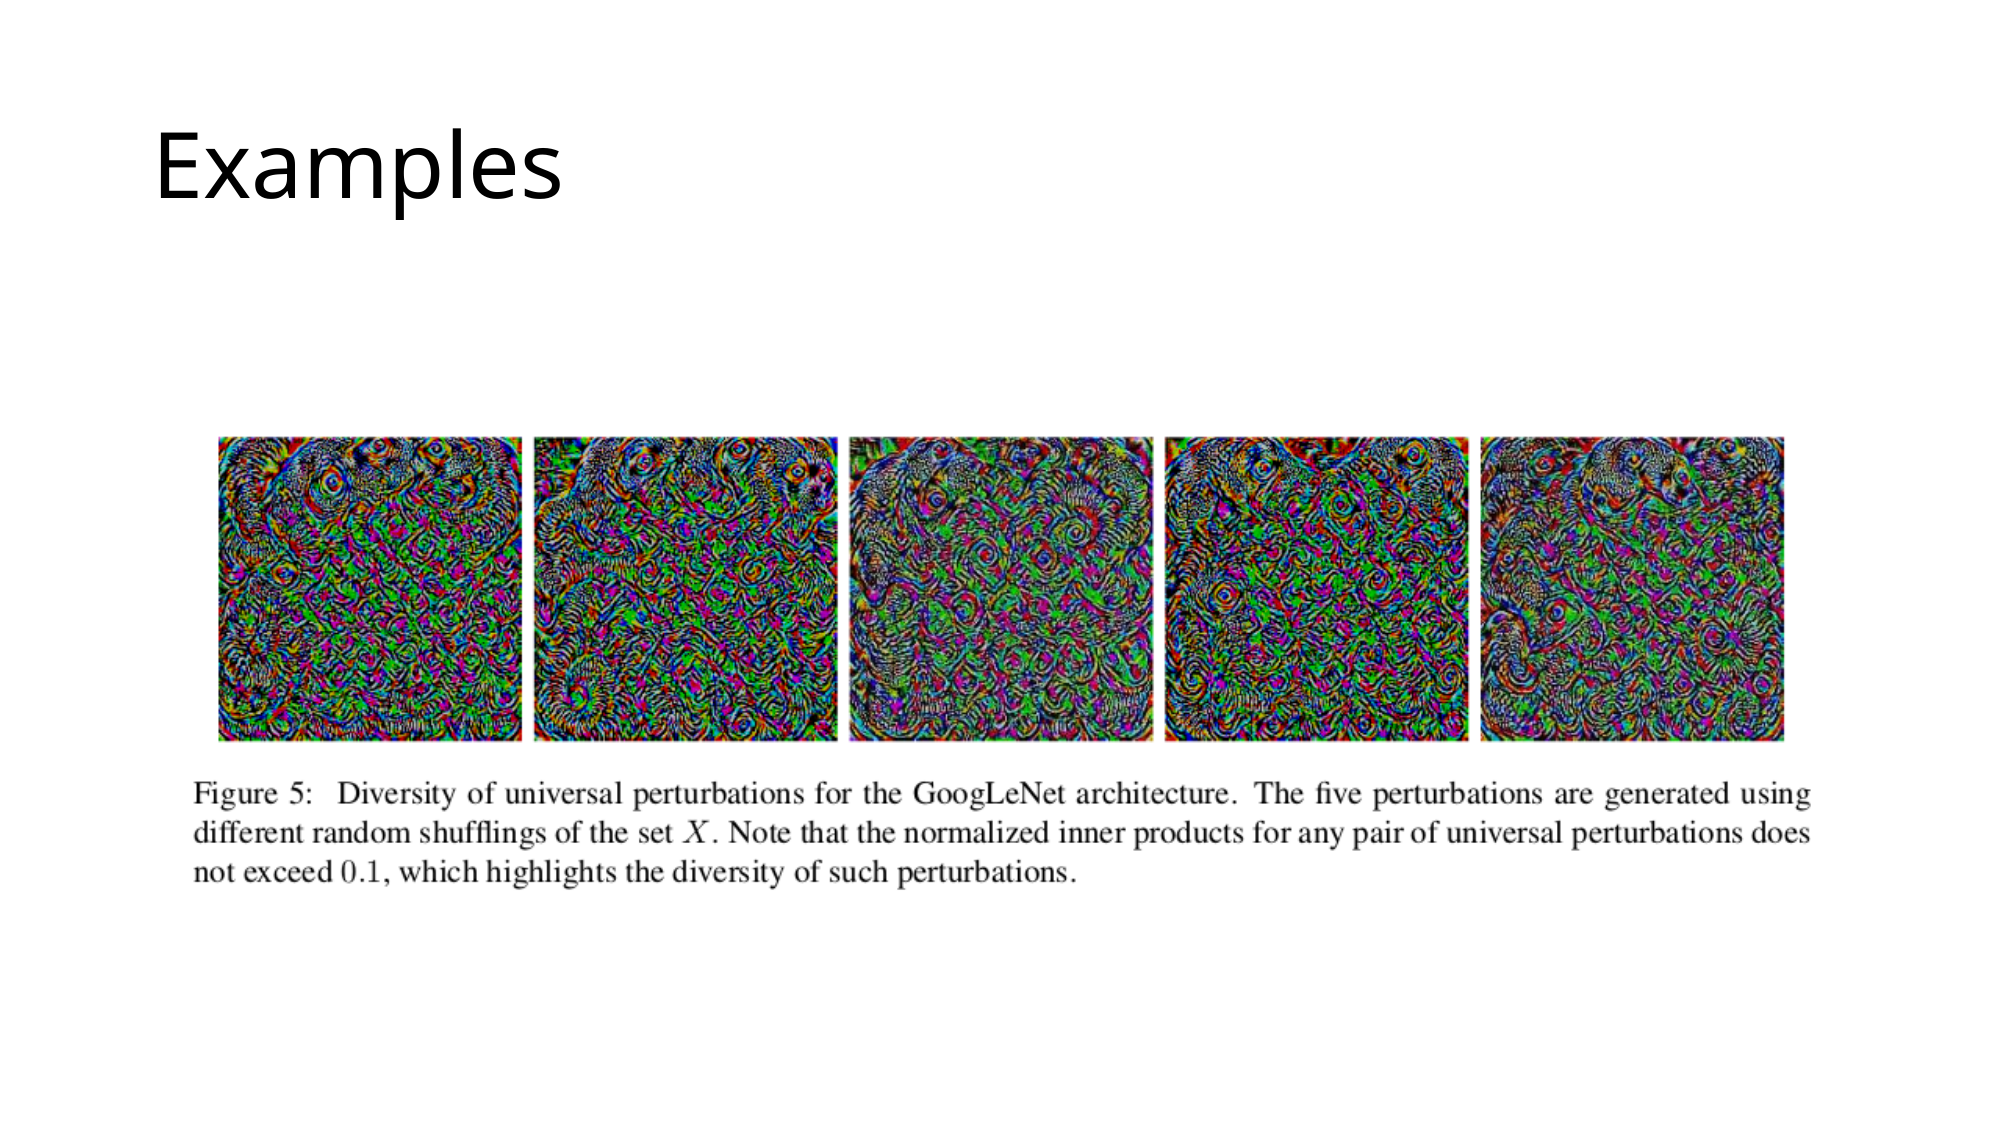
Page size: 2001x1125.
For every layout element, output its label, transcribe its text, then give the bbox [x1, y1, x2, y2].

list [175, 412, 1825, 901]
title Examples [137, 59, 1863, 278]
